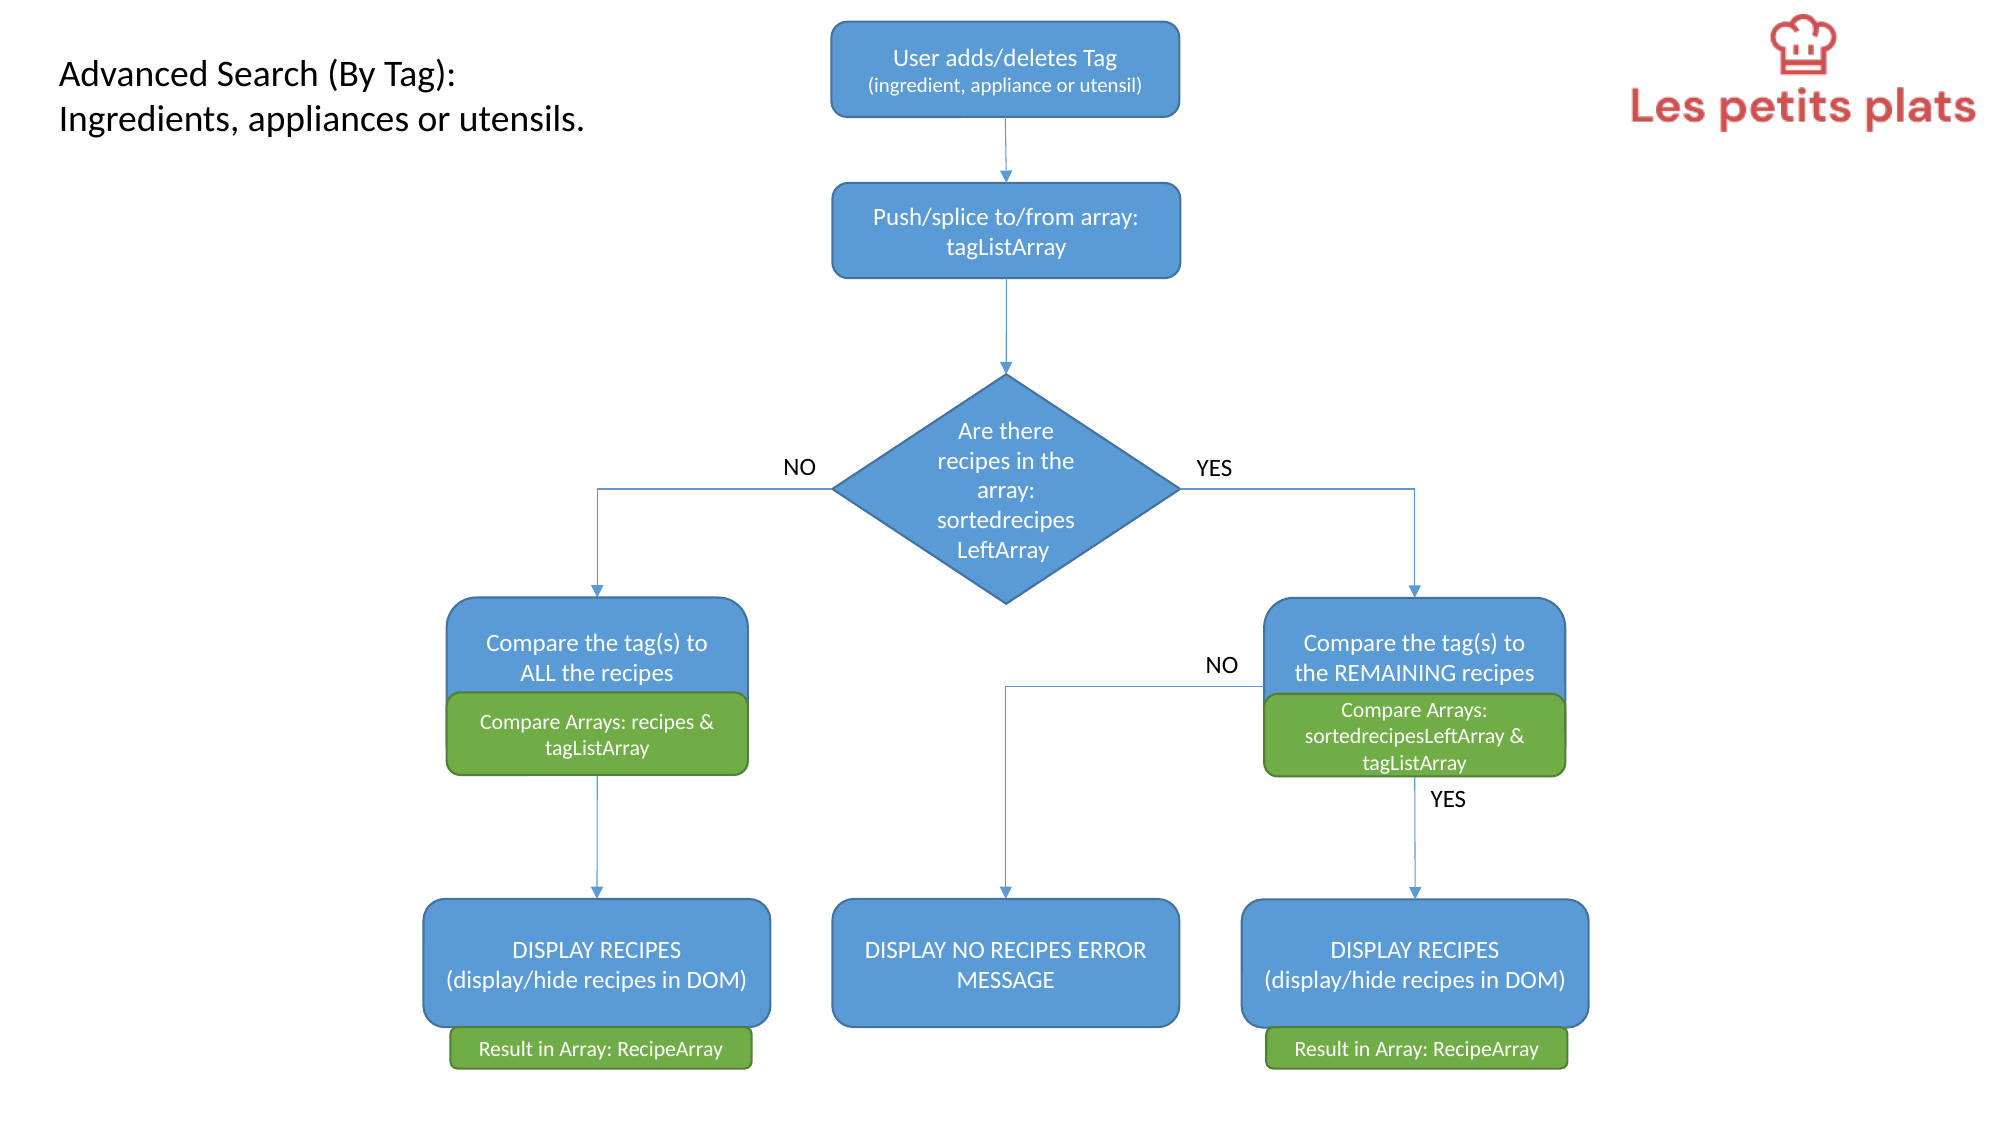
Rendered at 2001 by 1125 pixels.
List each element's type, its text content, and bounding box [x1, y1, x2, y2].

text_box YES [1179, 443, 1250, 489]
text_box Compare the tag(s) to ALL the recipes [445, 596, 749, 703]
text_box Result in Array: RecipeArray [449, 1026, 753, 1070]
text_box Push/splice to/from array: tagListArray [831, 181, 1182, 280]
text_box NO [1187, 641, 1257, 686]
text_box DISPLAY NO RECIPES ERROR MESSAGE [831, 897, 1181, 1029]
text_box DISPLAY RECIPES (display/hide recipes in DOM) [1240, 898, 1590, 1029]
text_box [597, 488, 833, 598]
picture [1629, 14, 1978, 136]
text_box DISPLAY RECIPES (display/hide recipes in DOM) [422, 897, 772, 1029]
text_box Advanced Search (By Tag): Ingredients, appliances or utensils. [43, 41, 633, 146]
text_box Compare Arrays: sortedrecipesLeftArray & tagListArray [1265, 692, 1567, 778]
text_box Are there recipes in the array: sortedrecipesLeftArray [833, 373, 1180, 606]
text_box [1180, 488, 1415, 598]
text_box Compare the tag(s) to the REMAINING recipes [1263, 596, 1567, 705]
text_box NO [765, 443, 835, 489]
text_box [1005, 686, 1265, 899]
text_box User adds/deletes Tag (ingredient, appliance or utensil) [830, 20, 1181, 119]
text_box Compare Arrays: recipes & tagListArray [445, 691, 749, 777]
text_box YES [1416, 778, 1484, 820]
text_box Result in Array: RecipeArray [1265, 1026, 1569, 1070]
